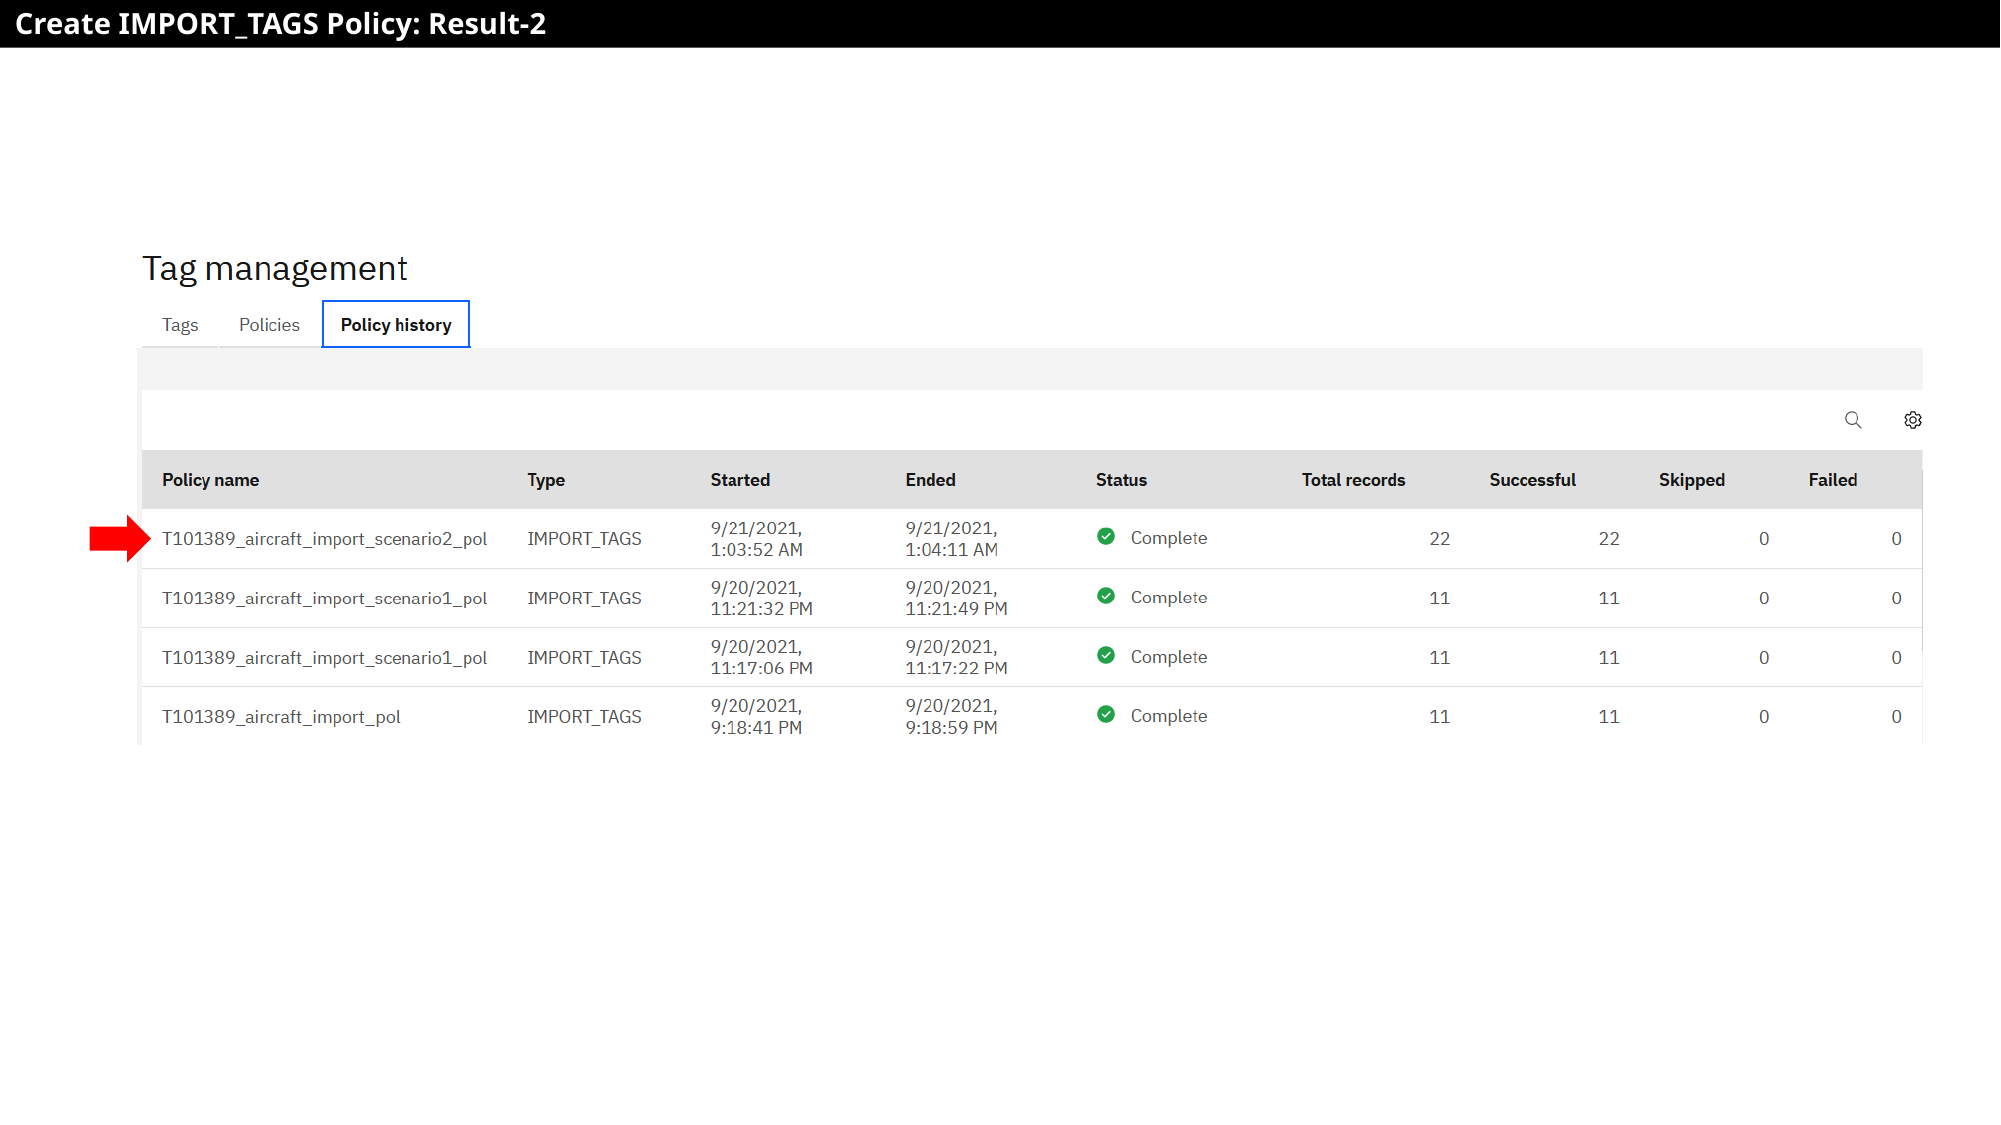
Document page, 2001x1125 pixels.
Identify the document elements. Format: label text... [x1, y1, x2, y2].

picture [137, 237, 1923, 745]
text_box Create IMPORT_TAGS Policy: Result-2 [0, 0, 2000, 48]
text_box [88, 512, 137, 565]
